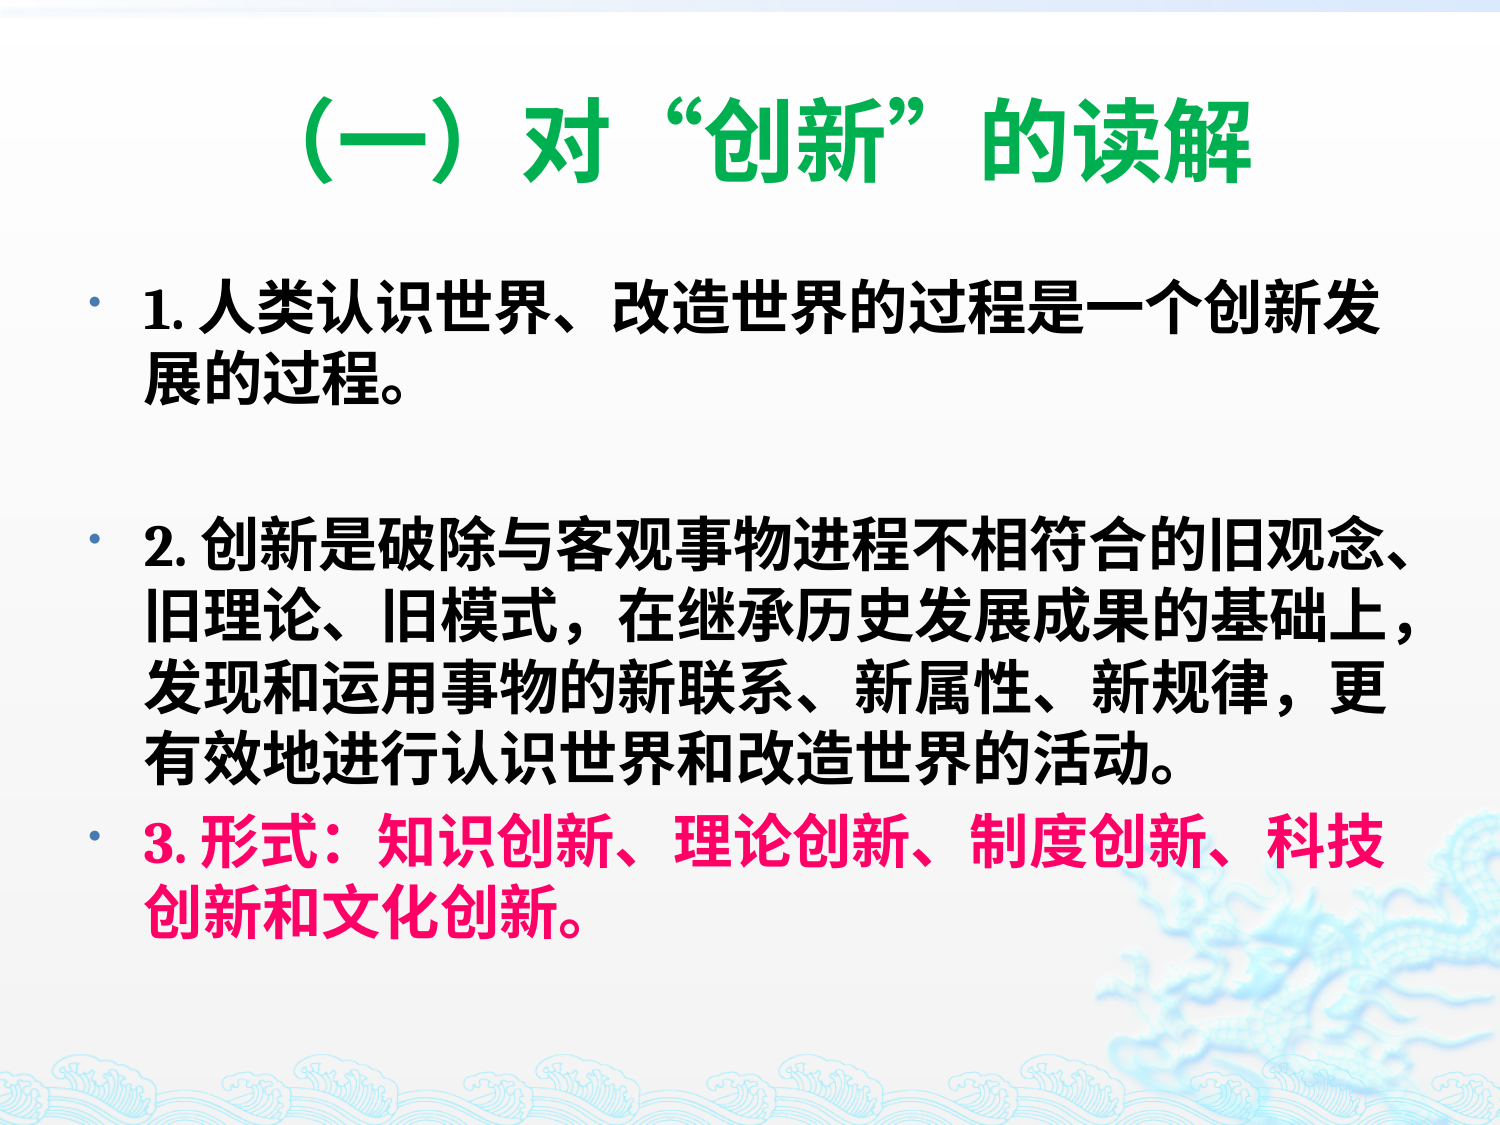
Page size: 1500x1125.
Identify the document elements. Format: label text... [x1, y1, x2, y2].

title （一）对“创新”的读解 [75, 45, 1425, 233]
list 1.人类认识世界、改造世界的过程是一个创新发展的过程。 2.创新是破除与客观事物进程不相符合的旧观念、旧理论、旧模式，在继承历史发展成果的基础上，发现和运用事物的新联系、新属性、新规律，更有效地进行认识世界和改造世界的活动。 3.形式：知识创新、理论创新、制度创新、科技创新和文化创新。 [75, 262, 1425, 1005]
